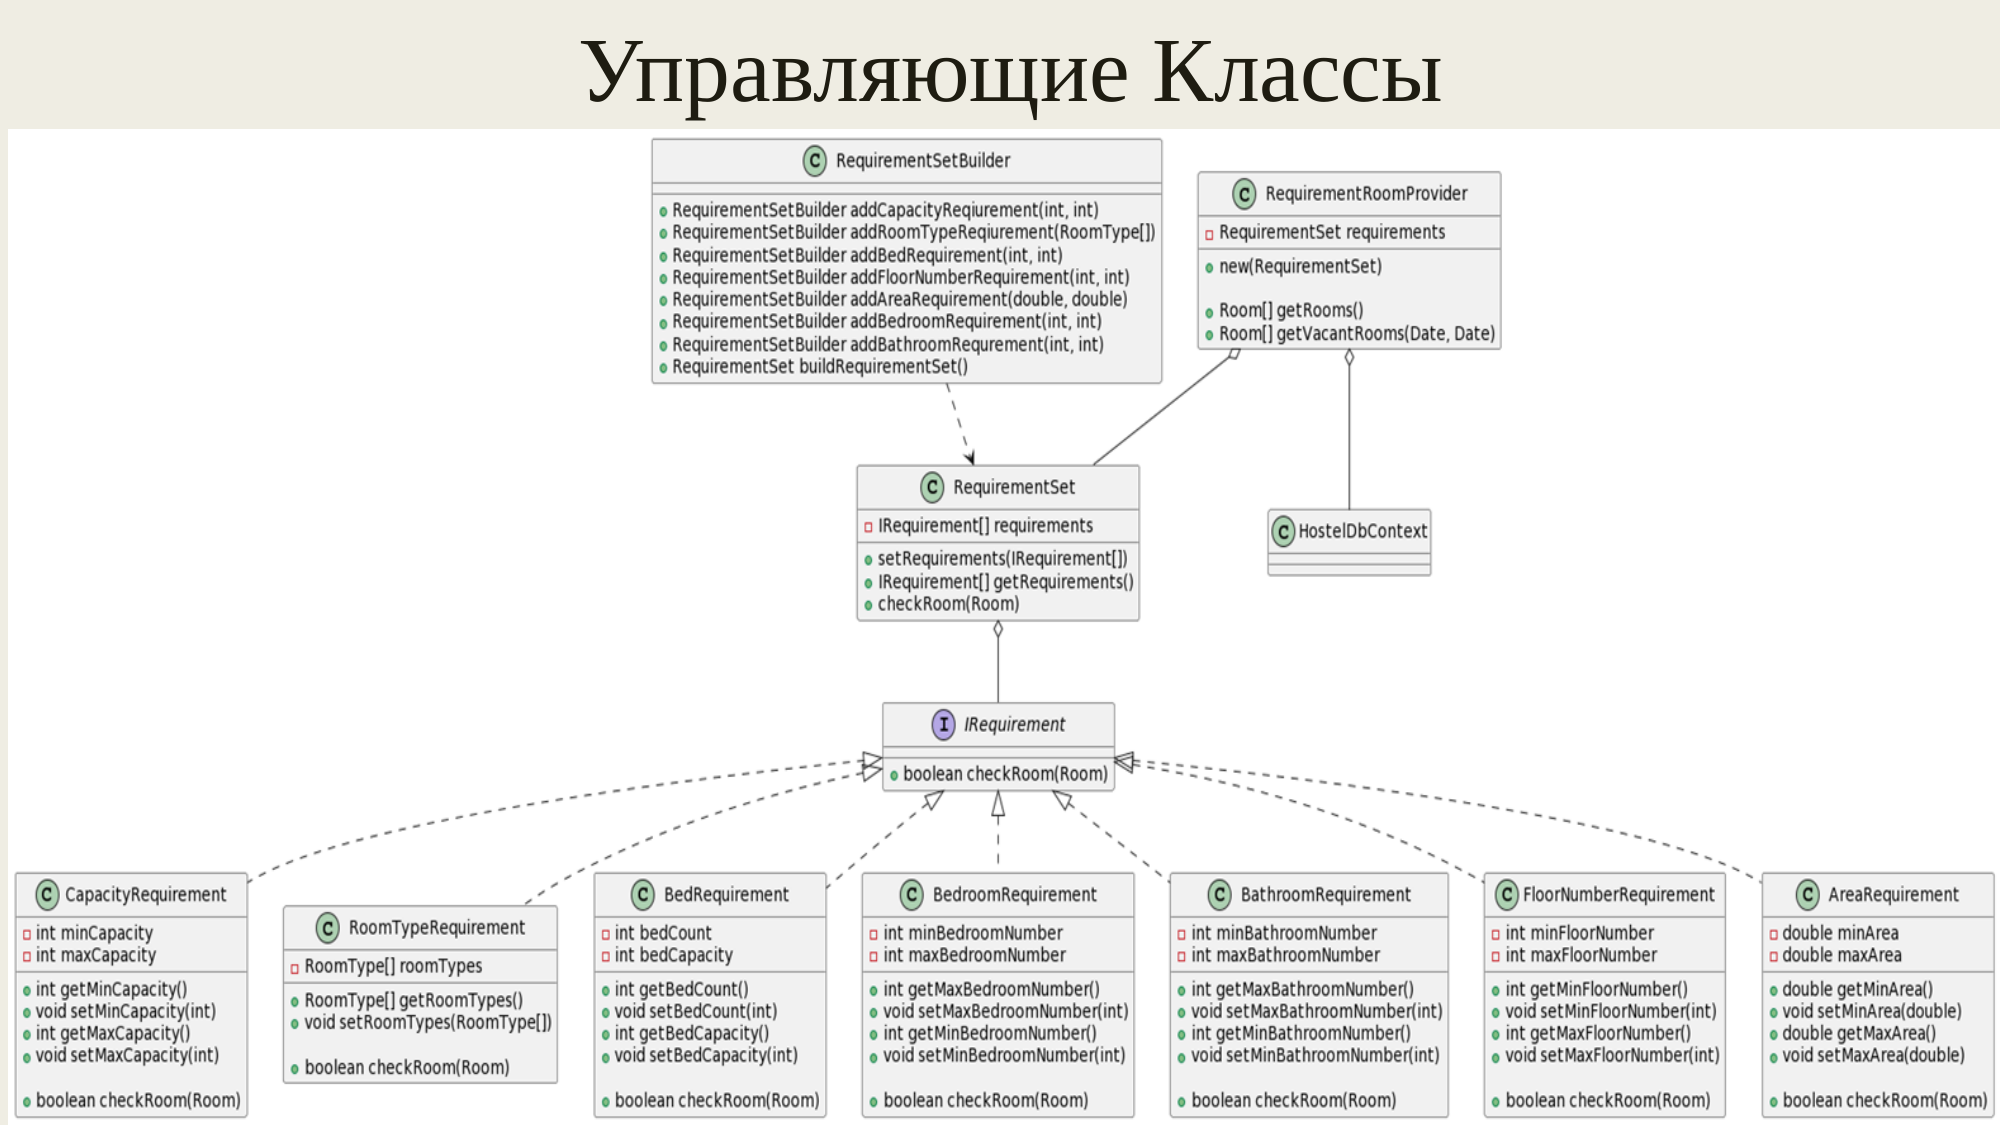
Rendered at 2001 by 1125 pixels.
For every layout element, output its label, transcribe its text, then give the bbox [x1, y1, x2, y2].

title Управляющие Классы [224, 15, 1800, 129]
picture [8, 129, 2000, 1125]
